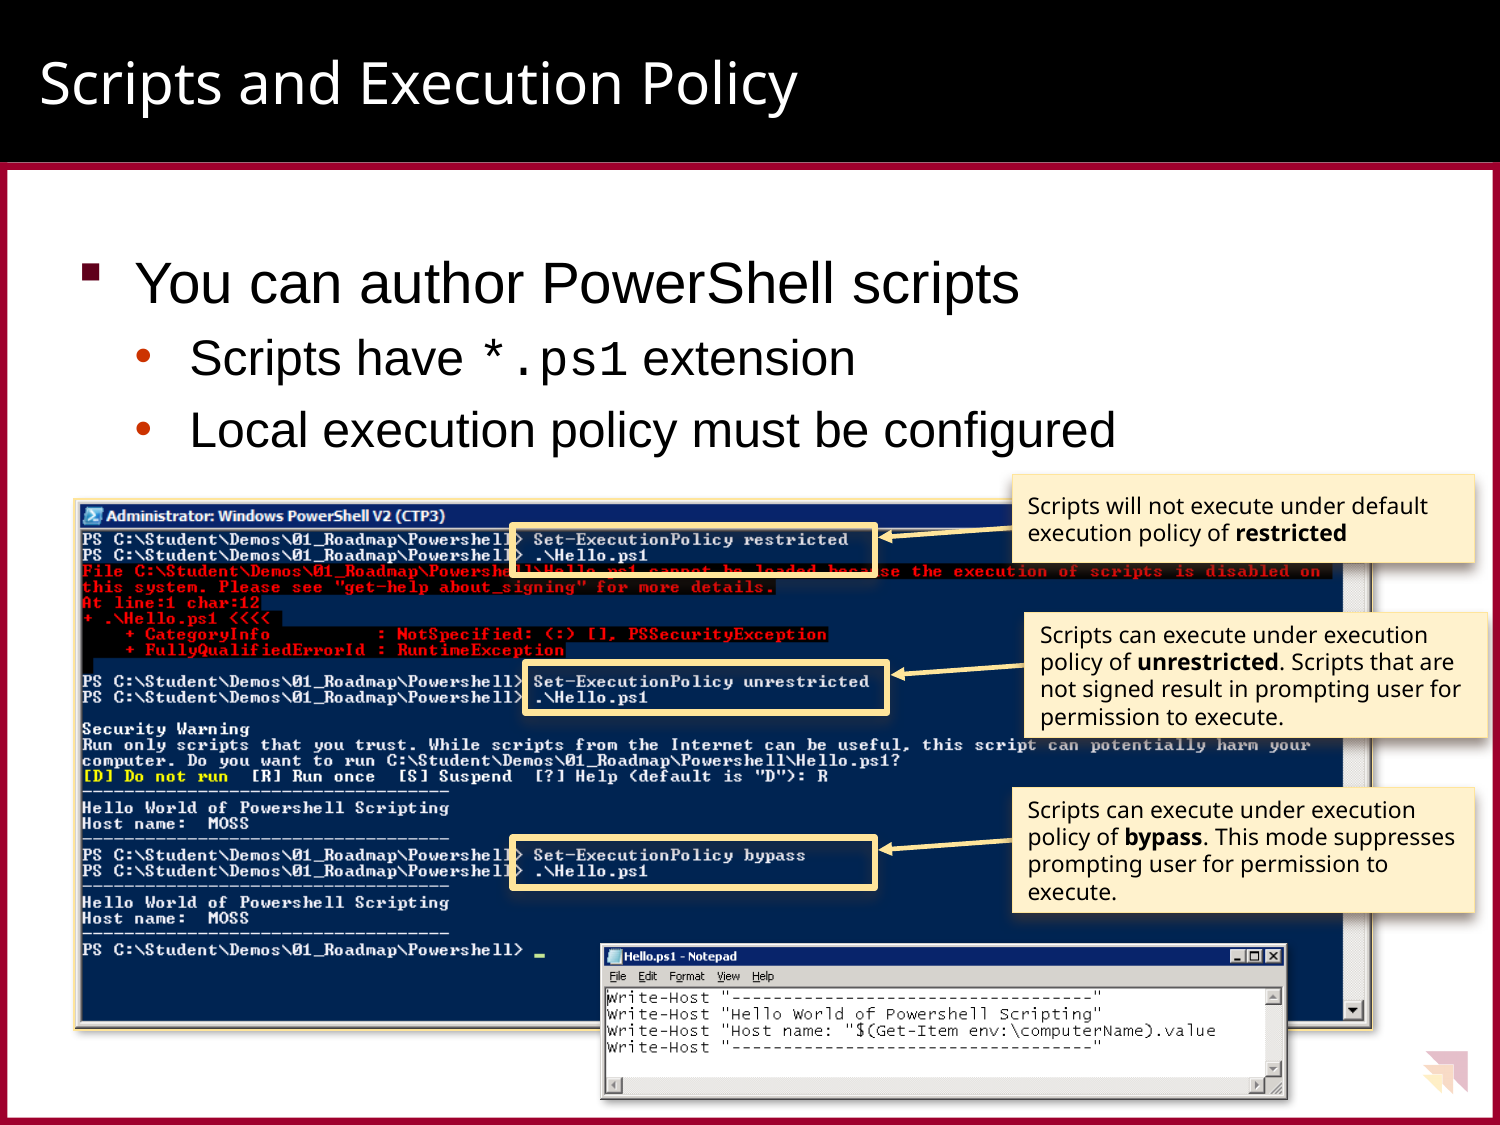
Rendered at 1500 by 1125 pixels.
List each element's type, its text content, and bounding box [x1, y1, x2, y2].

title Scripts and Execution Policy [24, 12, 1438, 150]
text_box Scripts can execute under execution policy of bypass. This mode suppresses prompting user for permission to execute. [1382, 787, 1475, 913]
list You can author PowerShell scripts Scripts have *.ps1 extension Local execution policy must be configured [62, 237, 1438, 1088]
text_box Scripts can execute under execution policy of unrestricted. Scripts that are not signed result in prompting user for permission to execute. [1382, 612, 1488, 738]
picture [74, 499, 1373, 1101]
text_box Scripts will not execute under default execution policy of restricted [1012, 474, 1475, 563]
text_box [890, 662, 1063, 676]
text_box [877, 524, 1051, 538]
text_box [877, 837, 1051, 851]
